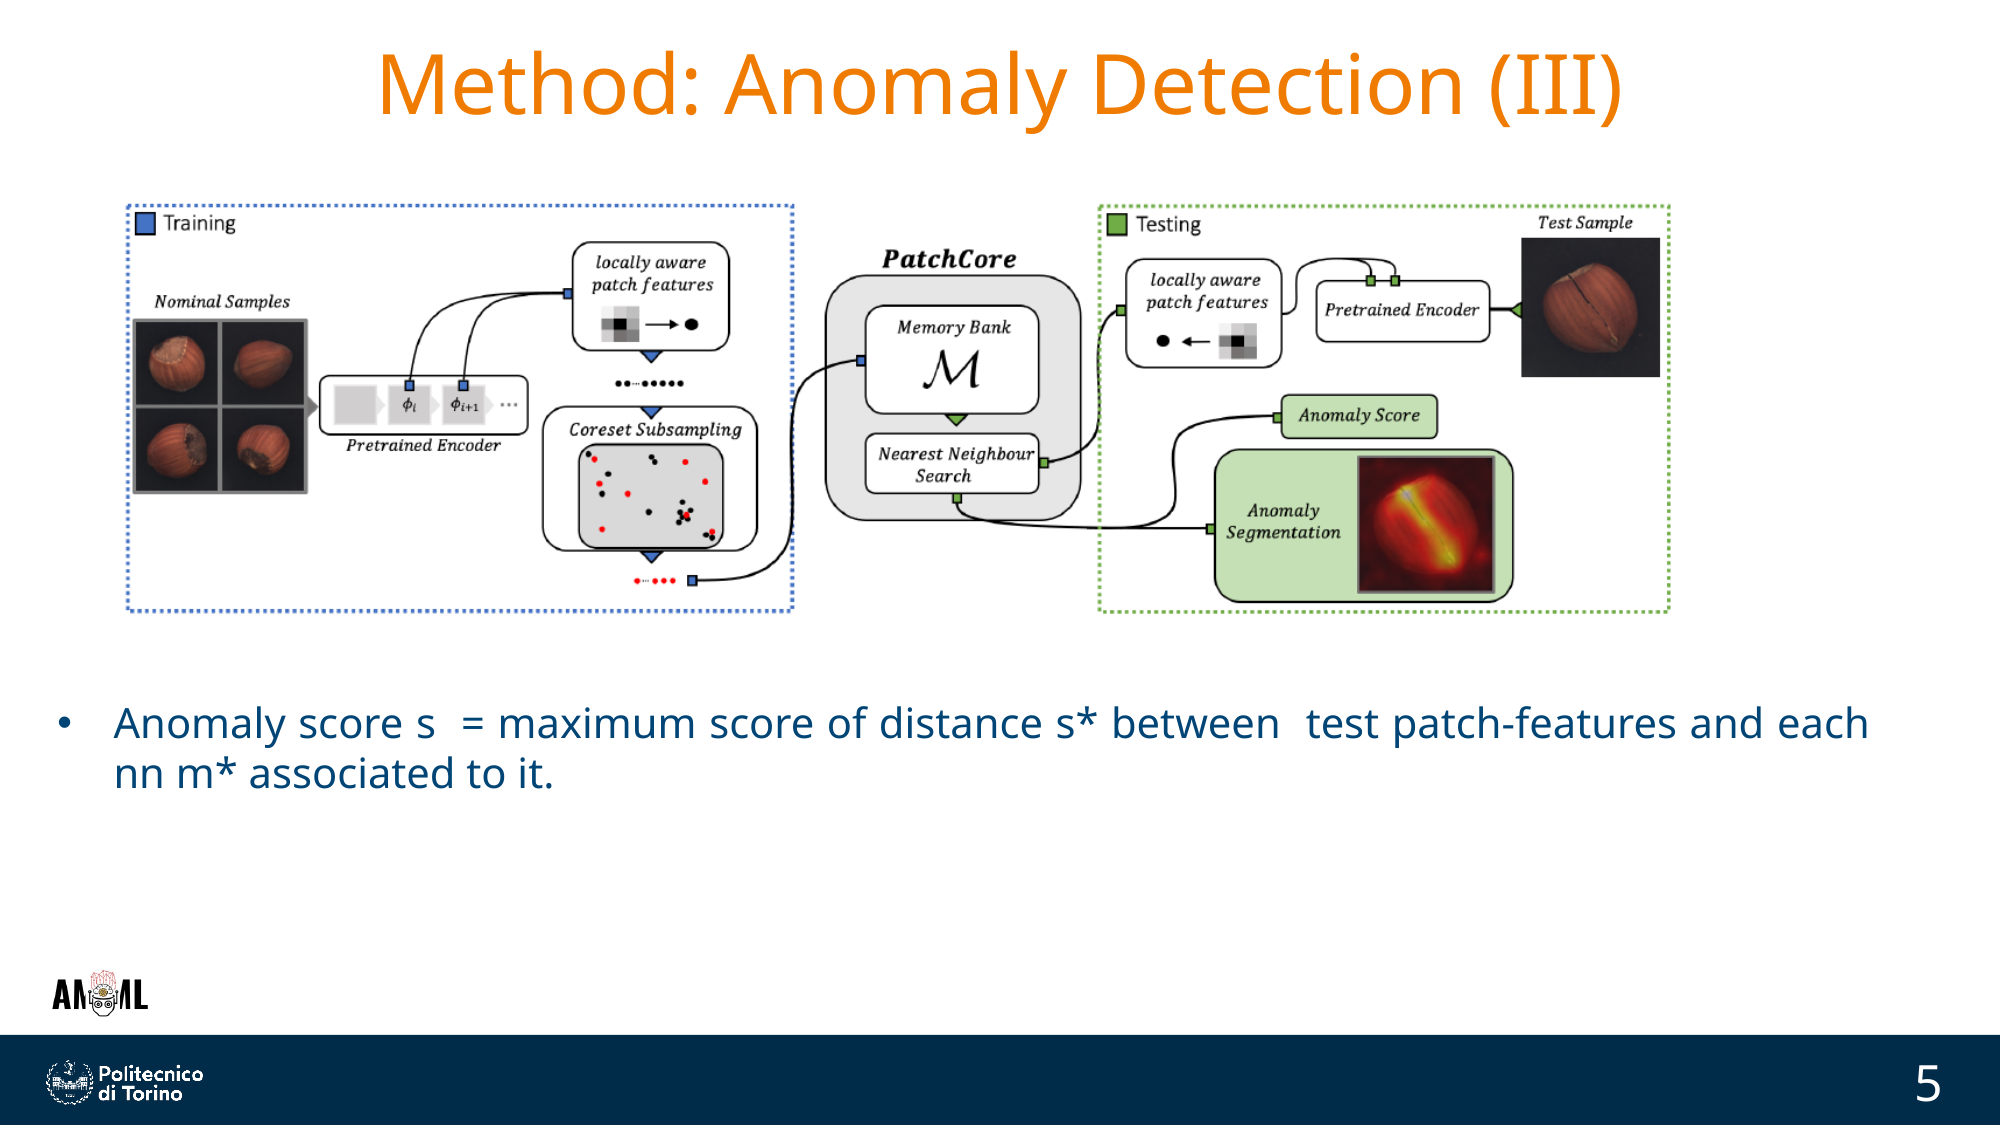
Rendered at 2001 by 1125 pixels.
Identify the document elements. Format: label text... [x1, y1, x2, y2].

picture [43, 966, 155, 1020]
picture [46, 1060, 203, 1105]
picture [79, 143, 1758, 636]
list Anomaly score s = maximum score of distance s* between test patch-features and each nn m* associated to it. [42, 689, 1886, 813]
text_box 5 [1849, 1044, 1958, 1125]
title Method: Anomaly Detection (III) [42, 34, 1958, 142]
